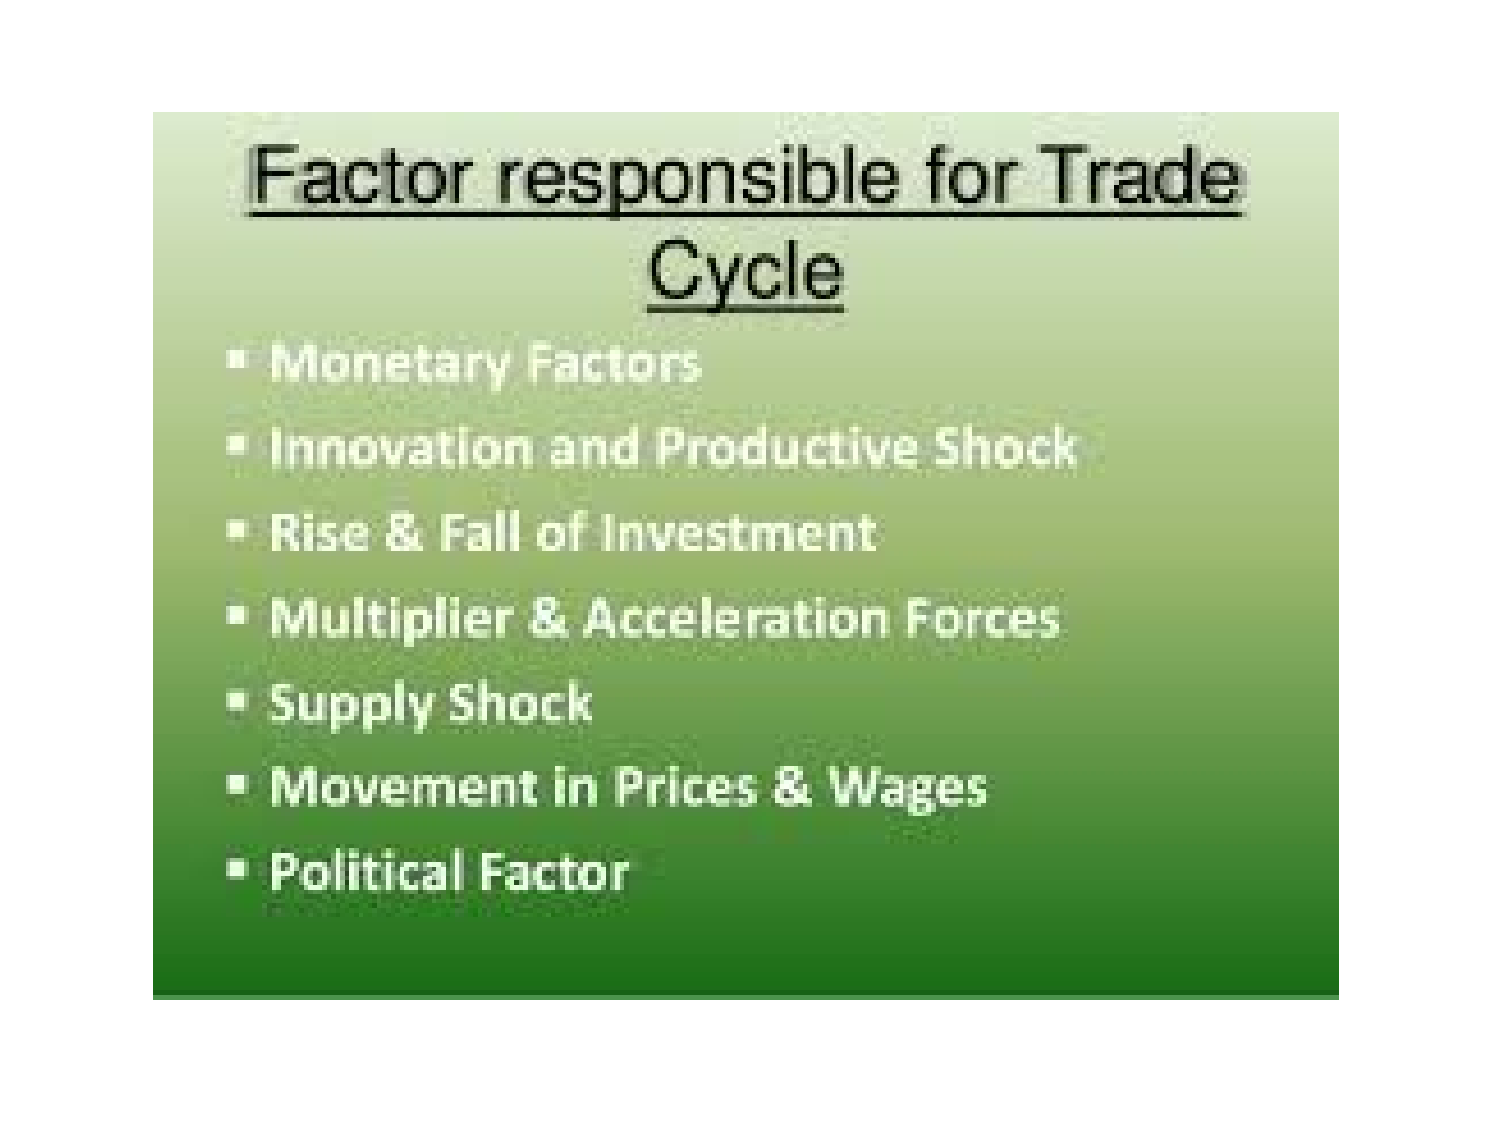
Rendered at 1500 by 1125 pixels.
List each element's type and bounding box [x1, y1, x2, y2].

picture [153, 112, 1339, 1001]
